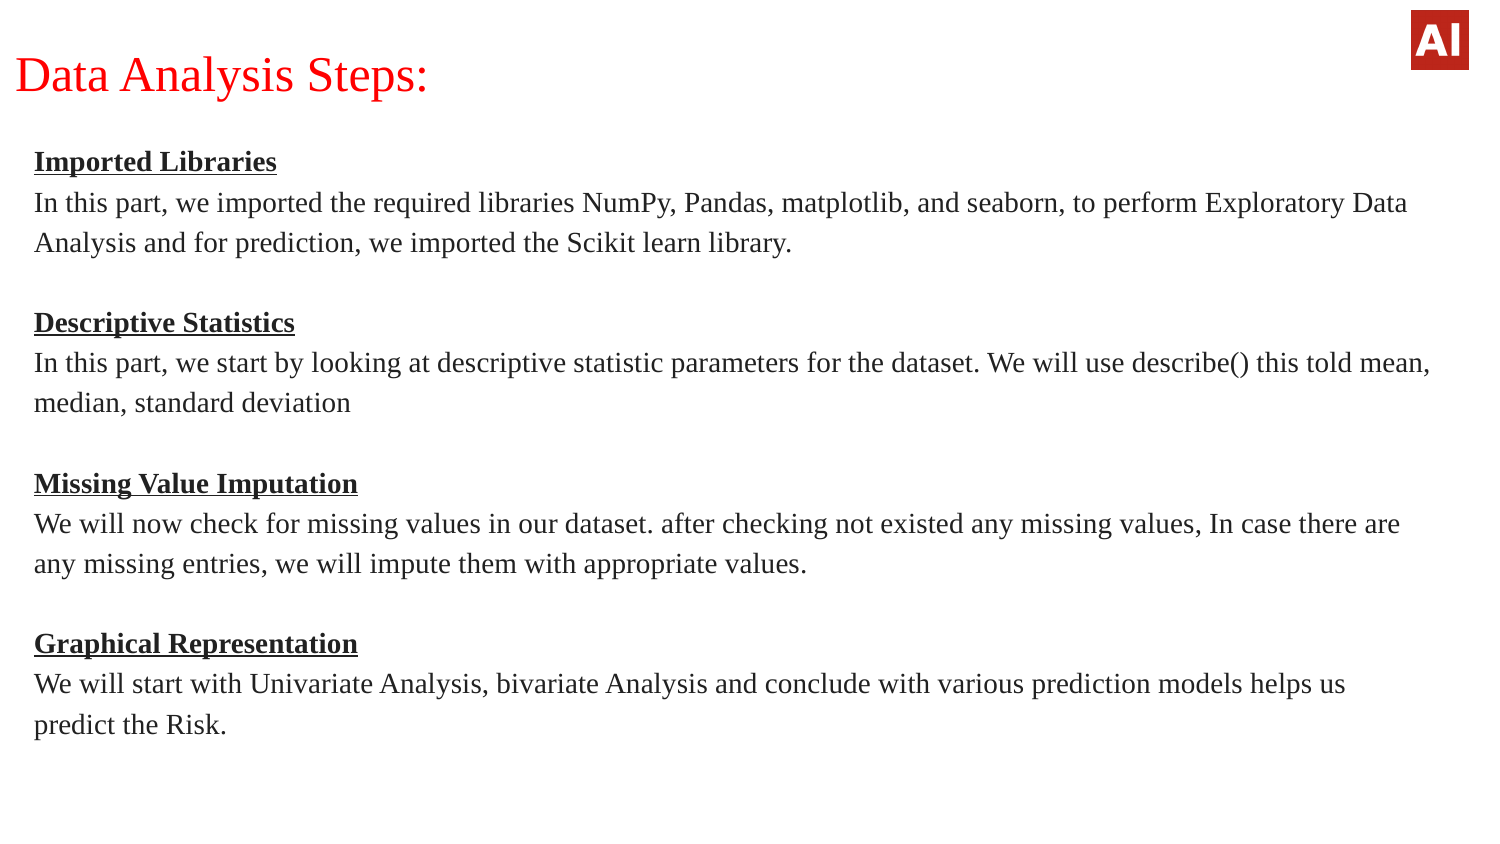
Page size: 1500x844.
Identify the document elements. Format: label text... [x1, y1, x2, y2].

list Imported Libraries In this part, we imported the required libraries NumPy, Pandas, matplotlib, and seaborn, to perform Exploratory Data Analysis and for prediction, we imported the Scikit learn library. Descriptive Statistics In this part, we start by looking at descriptive statistic parameters for the dataset. We will use describe() this told mean, median, standard deviation Missing Value Imputation We will now check for missing values in our dataset. after checking not existed any missing values, In case there are any missing entries, we will impute them with appropriate values. Graphical Representation We will start with Univariate Analysis, bivariate Analysis and conclude with various prediction models helps us predict the Risk. [0, 122, 1449, 683]
title Data Analysis Steps: [0, 26, 1449, 122]
picture [1411, 10, 1469, 70]
